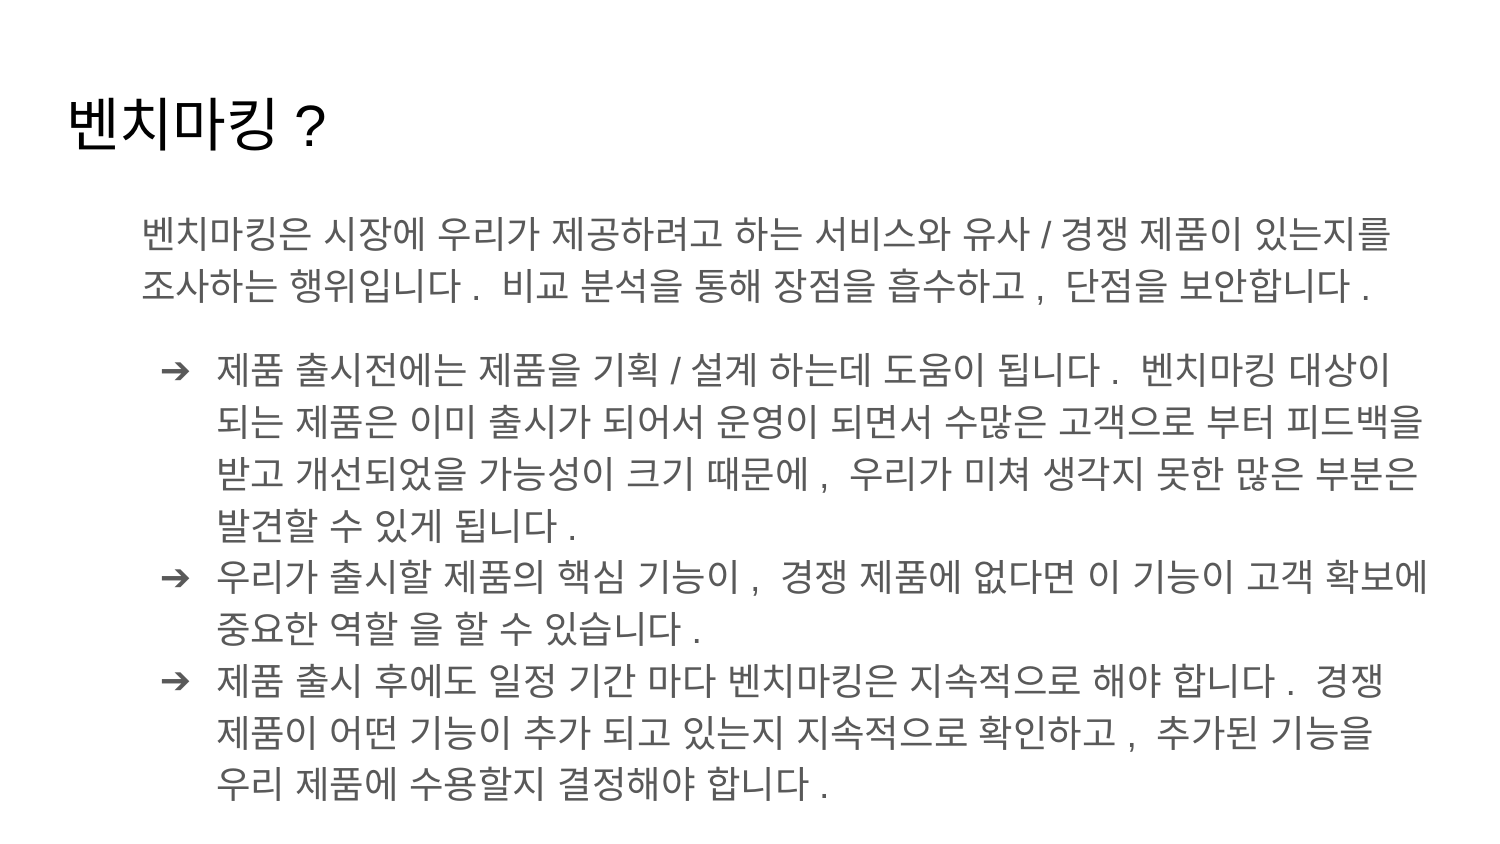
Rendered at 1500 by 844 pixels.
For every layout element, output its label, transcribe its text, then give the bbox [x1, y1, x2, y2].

list 벤치마킹은 시장에 우리가 제공하려고 하는 서비스와 유사/경쟁 제품이 있는지를 조사하는 행위입니다. 비교 분석을 통해 장점을 흡수하고, 단점을 보안합니다. 제품 출시전에는 제품을 기획/설계 하는데 도움이 됩니다. 벤치마킹 대상이 되는 제품은 이미 출시가 되어서 운영이 되면서 수많은 고객으로 부터 피드백을 받고 개선되었을 가능성이 크기 때문에, 우리가 미쳐 생각지 못한 많은 부분은 발견할 수 있게 됩니다. 우리가 출시할 제품의 핵심 기능이, 경쟁 제품에 없다면 이 기능이 고객 확보에 중요한 역할 을 할 수 있습니다. 제품 출시 후에도 일정 기간 마다 벤치마킹은 지속적으로 해야 합니다. 경쟁 제품이 어떤 기능이 추가 되고 있는지 지속적으로 확인하고, 추가된 기능을 우리 제품에 수용할지 결정해야 합니다. [51, 189, 1449, 750]
title 벤치마킹? [51, 72, 1449, 167]
